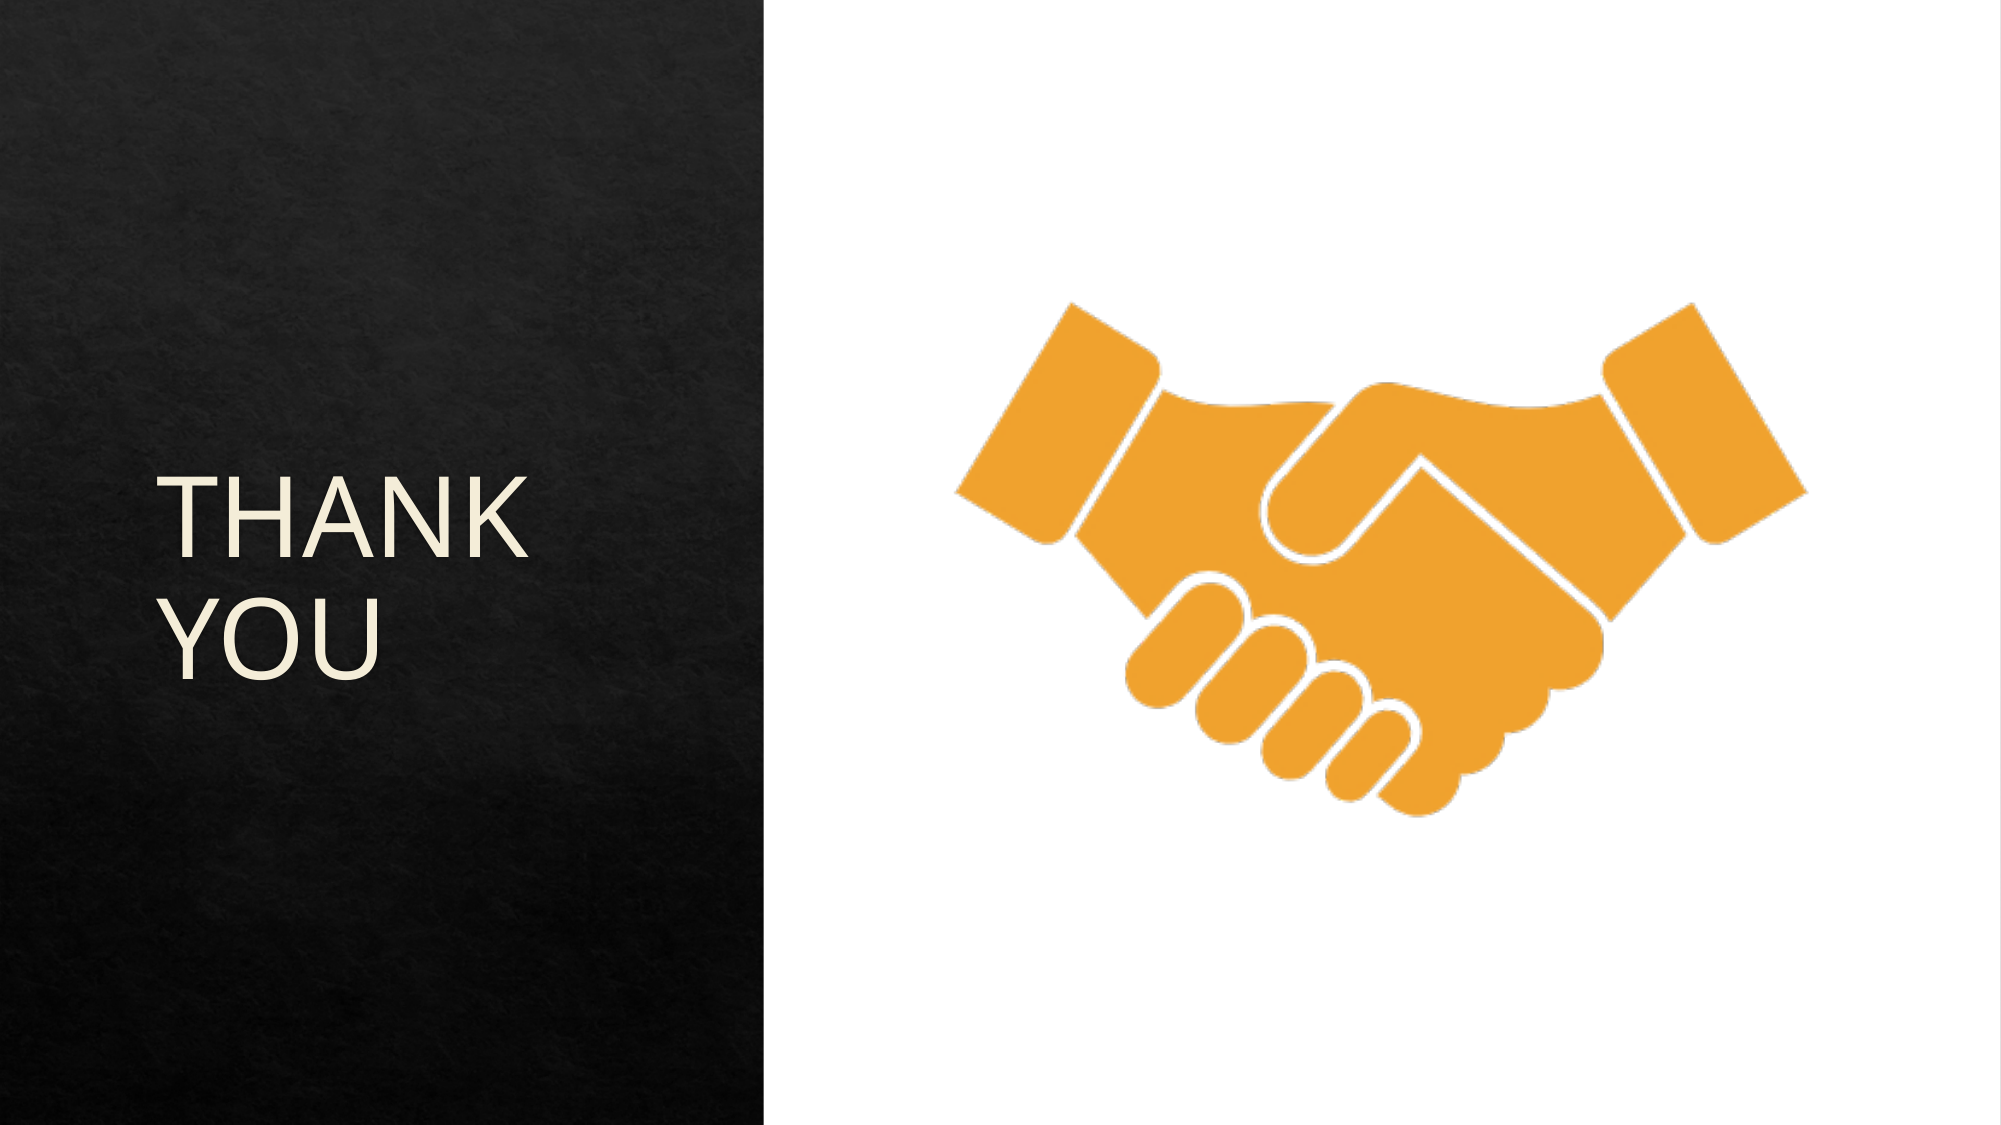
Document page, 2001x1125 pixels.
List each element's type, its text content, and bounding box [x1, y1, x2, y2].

picture [918, 99, 1845, 1026]
title THANK YOU [141, 137, 697, 712]
text_box [0, 0, 762, 1125]
text_box [762, 0, 2000, 1125]
